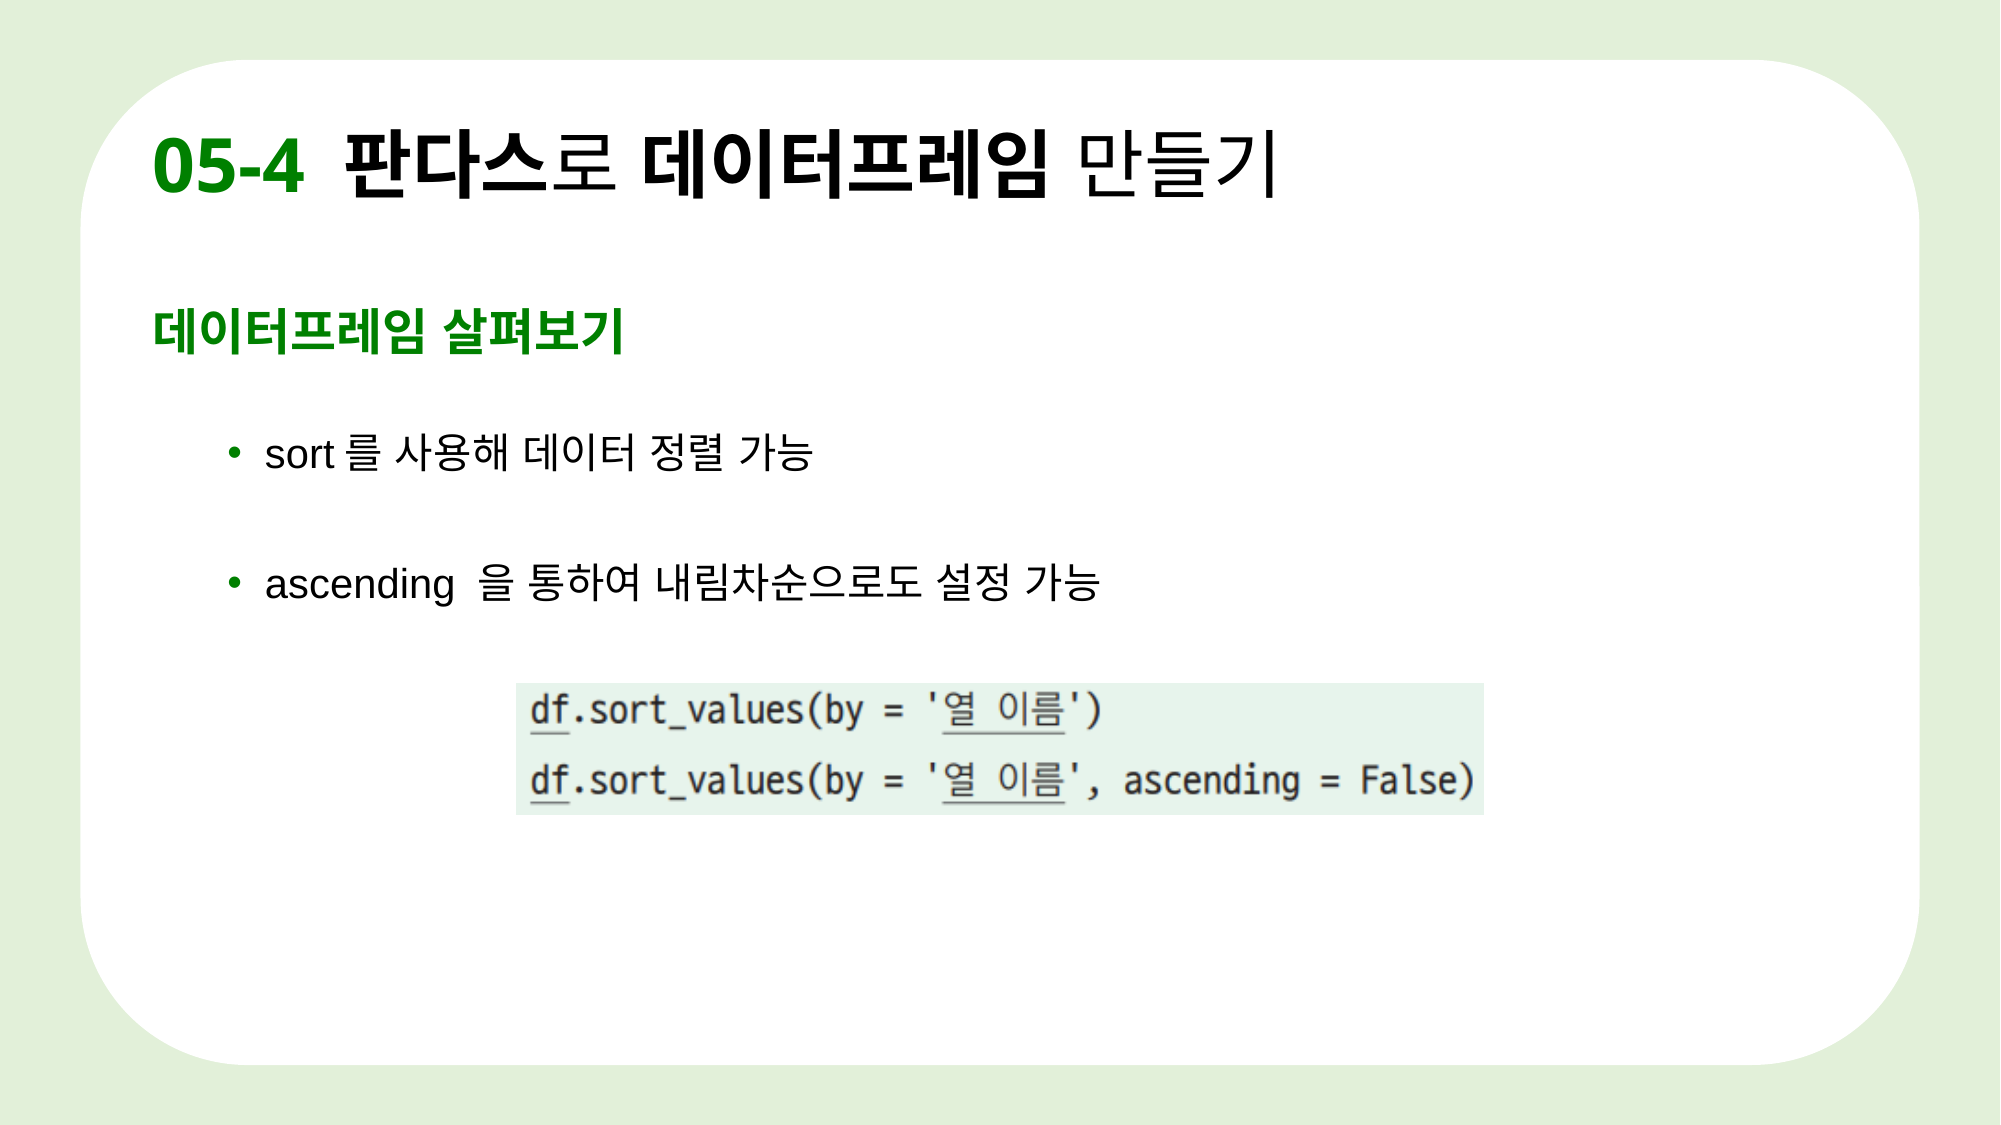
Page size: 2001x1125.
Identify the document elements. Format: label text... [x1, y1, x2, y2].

picture [516, 683, 1484, 815]
title 05-4 판다스로 데이터프레임 만들기 [137, 59, 1863, 278]
list 데이터프레임 살펴보기 sort를 사용해 데이터 정렬 가능 ascending 을 통하여 내림차순으로도 설정 가능 [137, 299, 1863, 1014]
